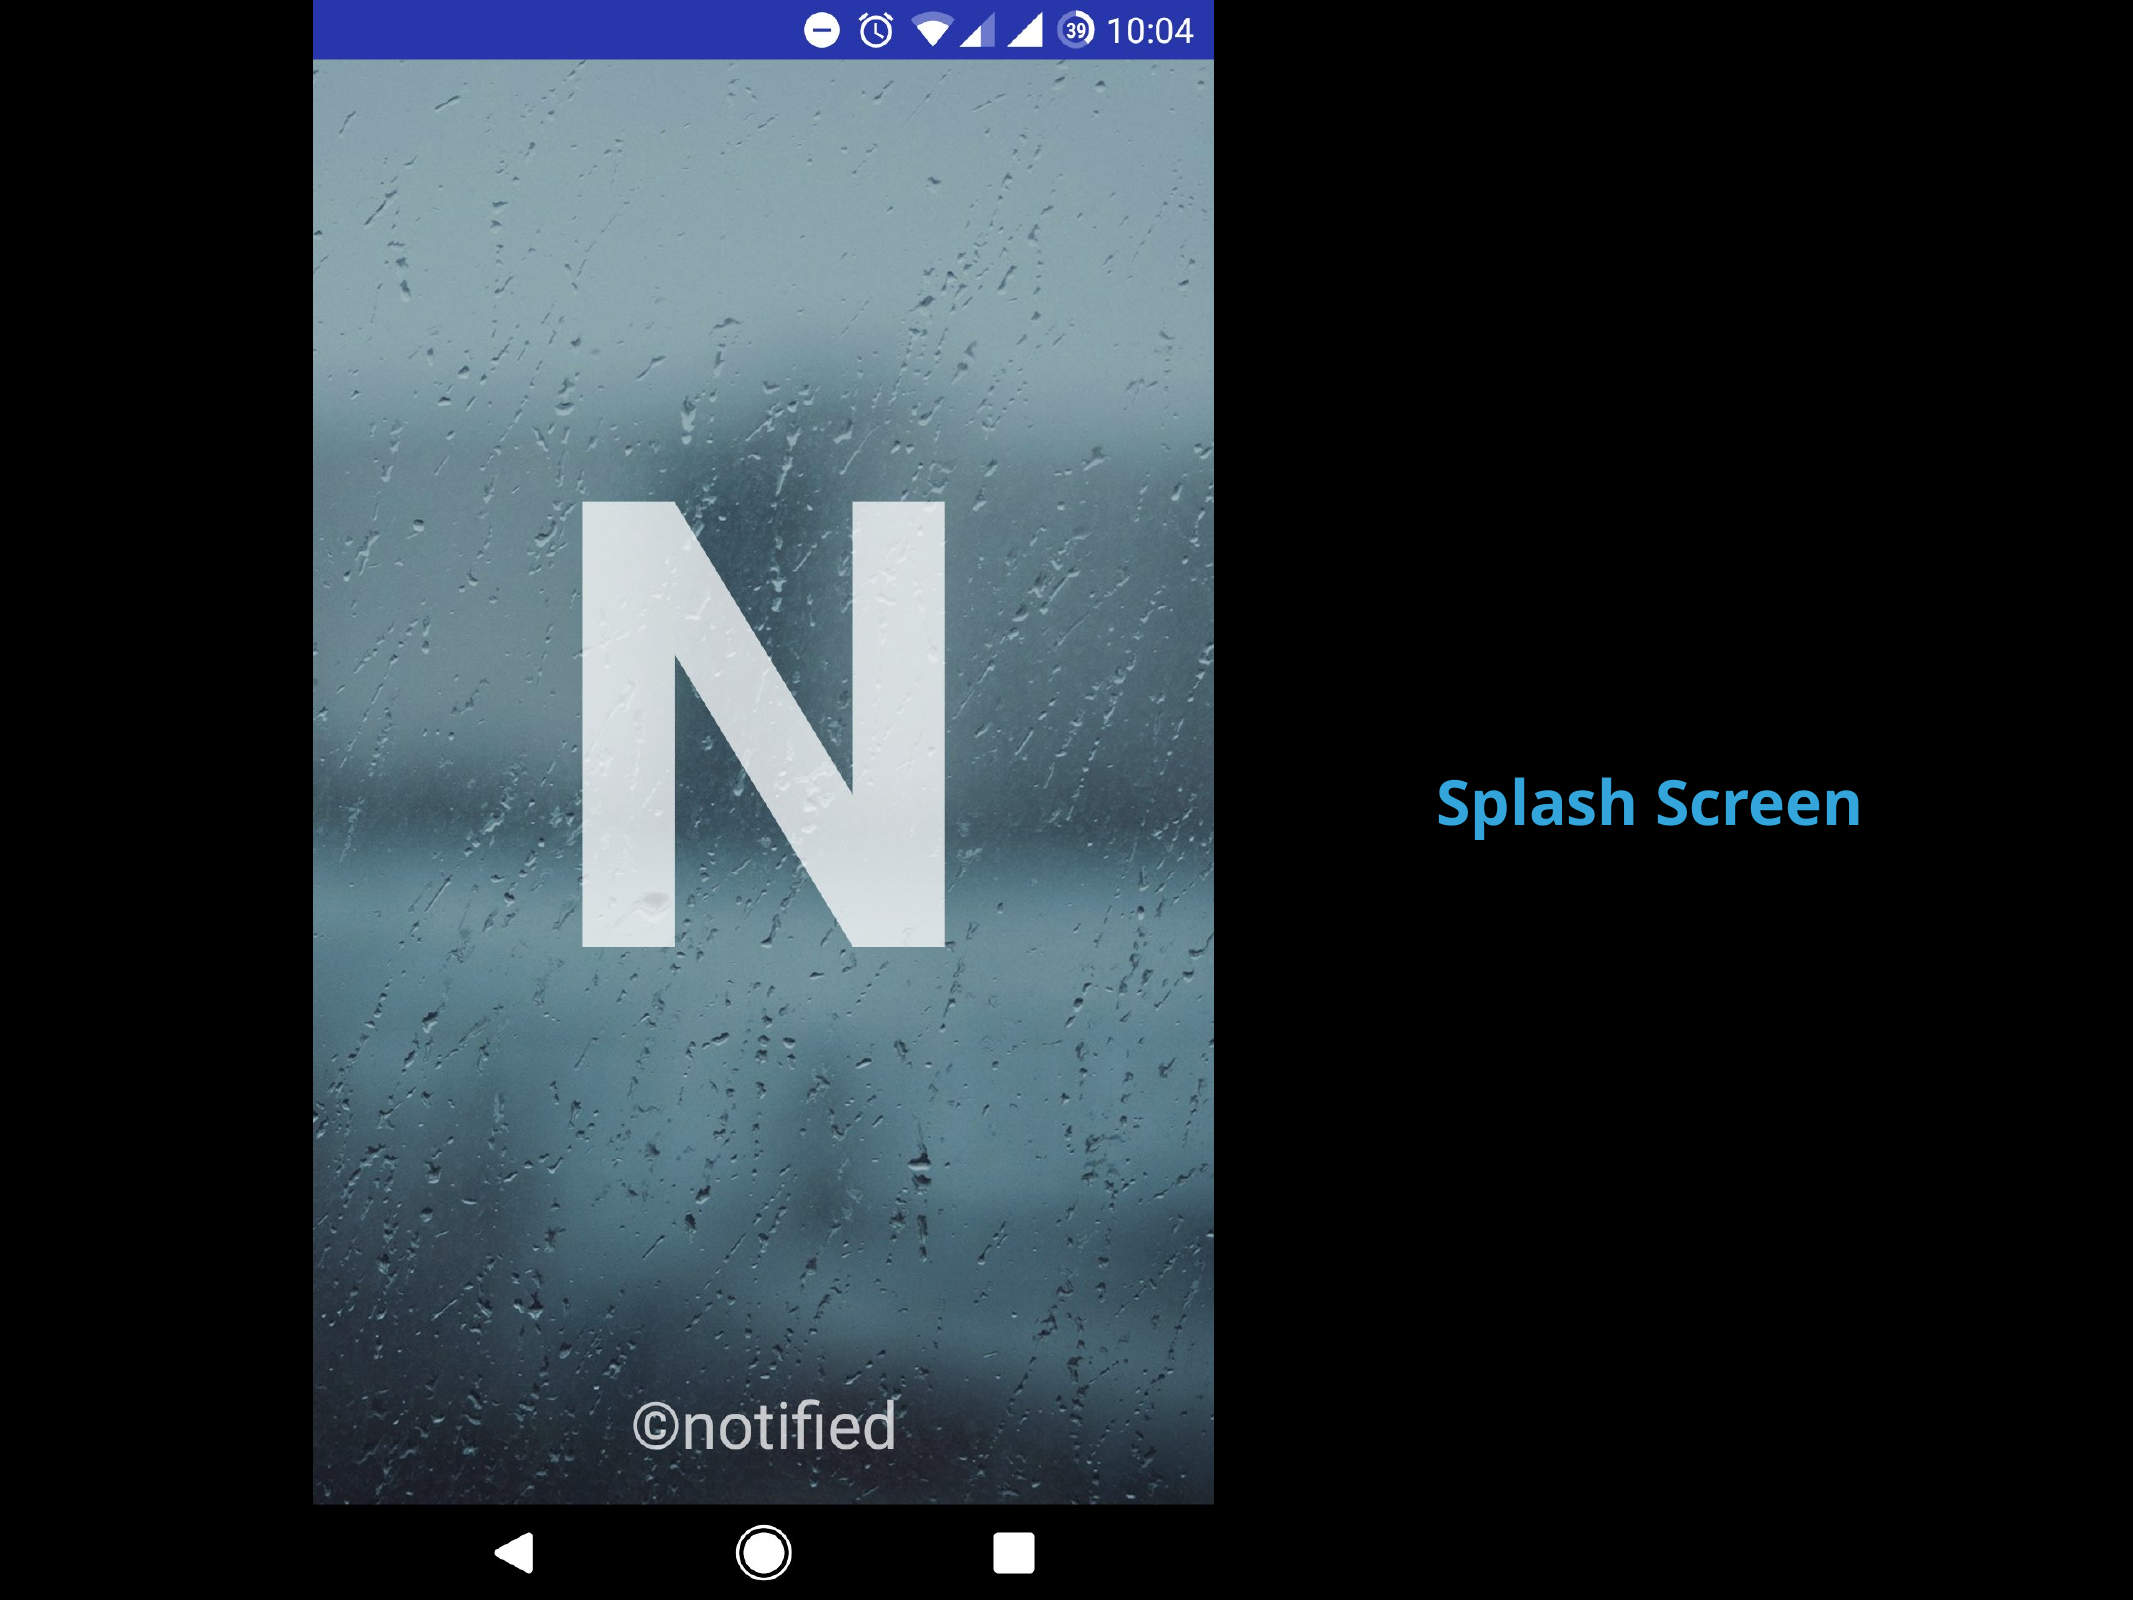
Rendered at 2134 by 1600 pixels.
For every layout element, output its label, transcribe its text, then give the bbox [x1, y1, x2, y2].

picture [313, 0, 1214, 1600]
text_box Splash Screen [1427, 754, 1873, 846]
